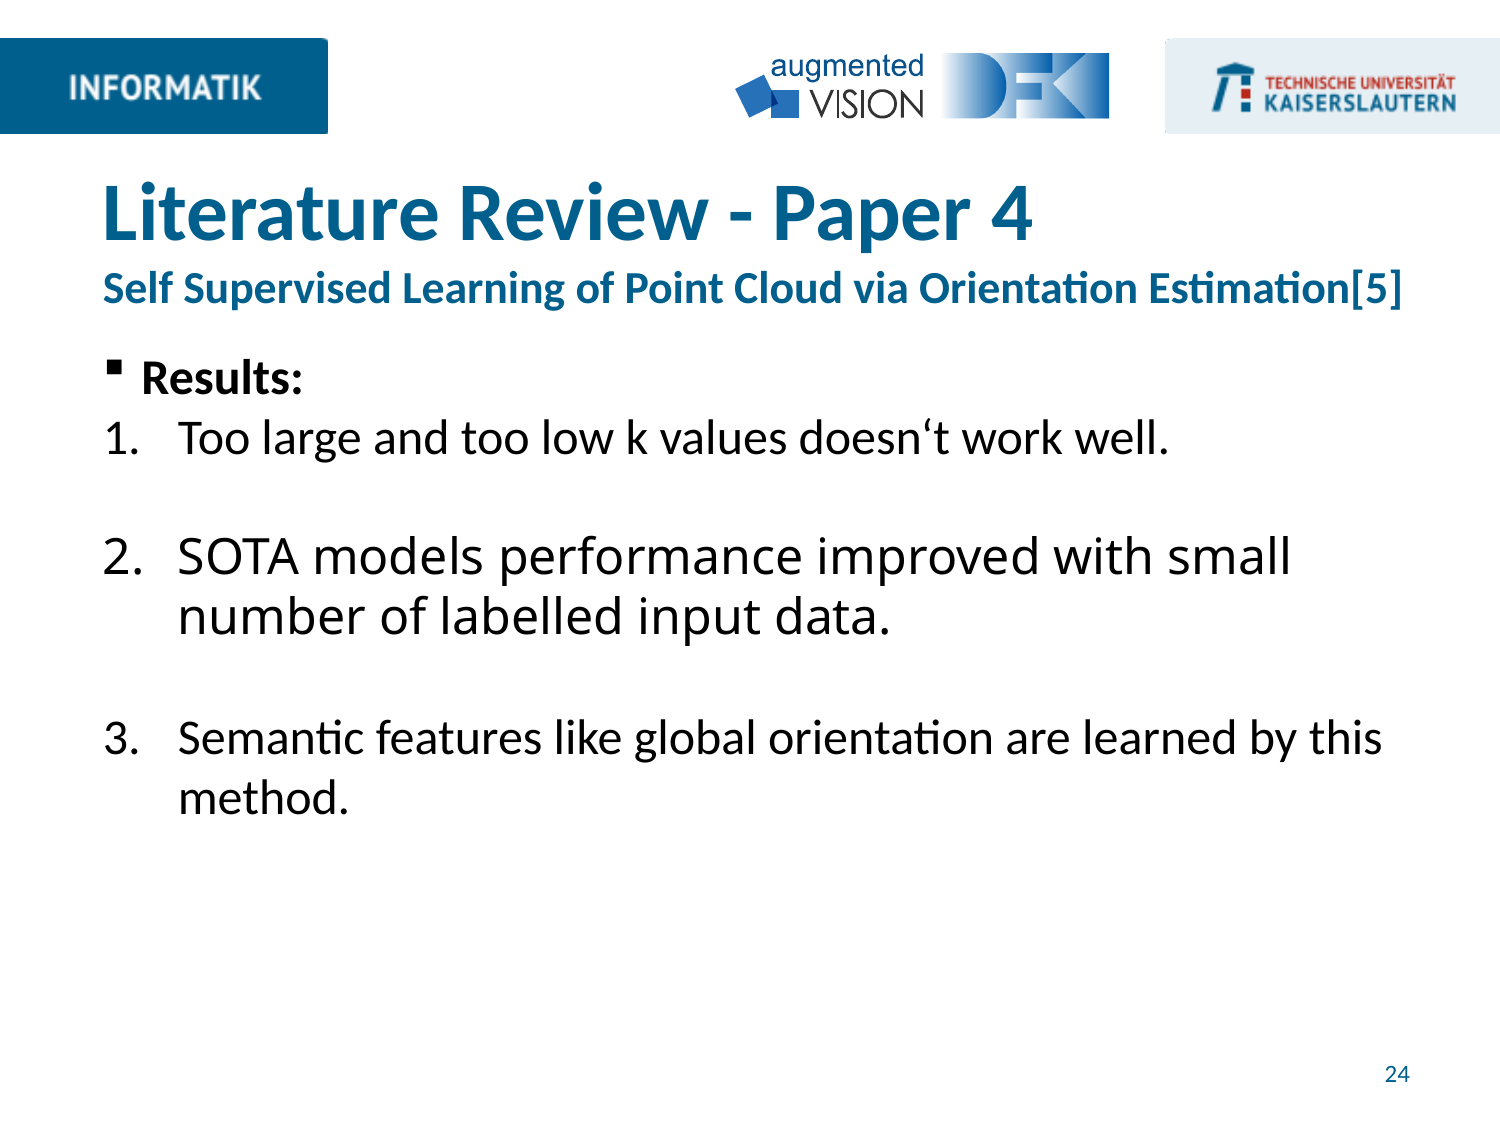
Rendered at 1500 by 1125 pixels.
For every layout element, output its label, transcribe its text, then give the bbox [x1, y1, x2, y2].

slide_number 24 [1074, 1042, 1425, 1103]
title Literature Review - Paper 4 Self Supervised Learning of Point Cloud via Orientation Estimation[5] [88, 150, 1425, 337]
list Results: Too large and too low k values doesn‘t work well. SOTA models performance improved with small number of labelled input data. Semantic features like global orientation are learned by this method. [88, 337, 1425, 1005]
